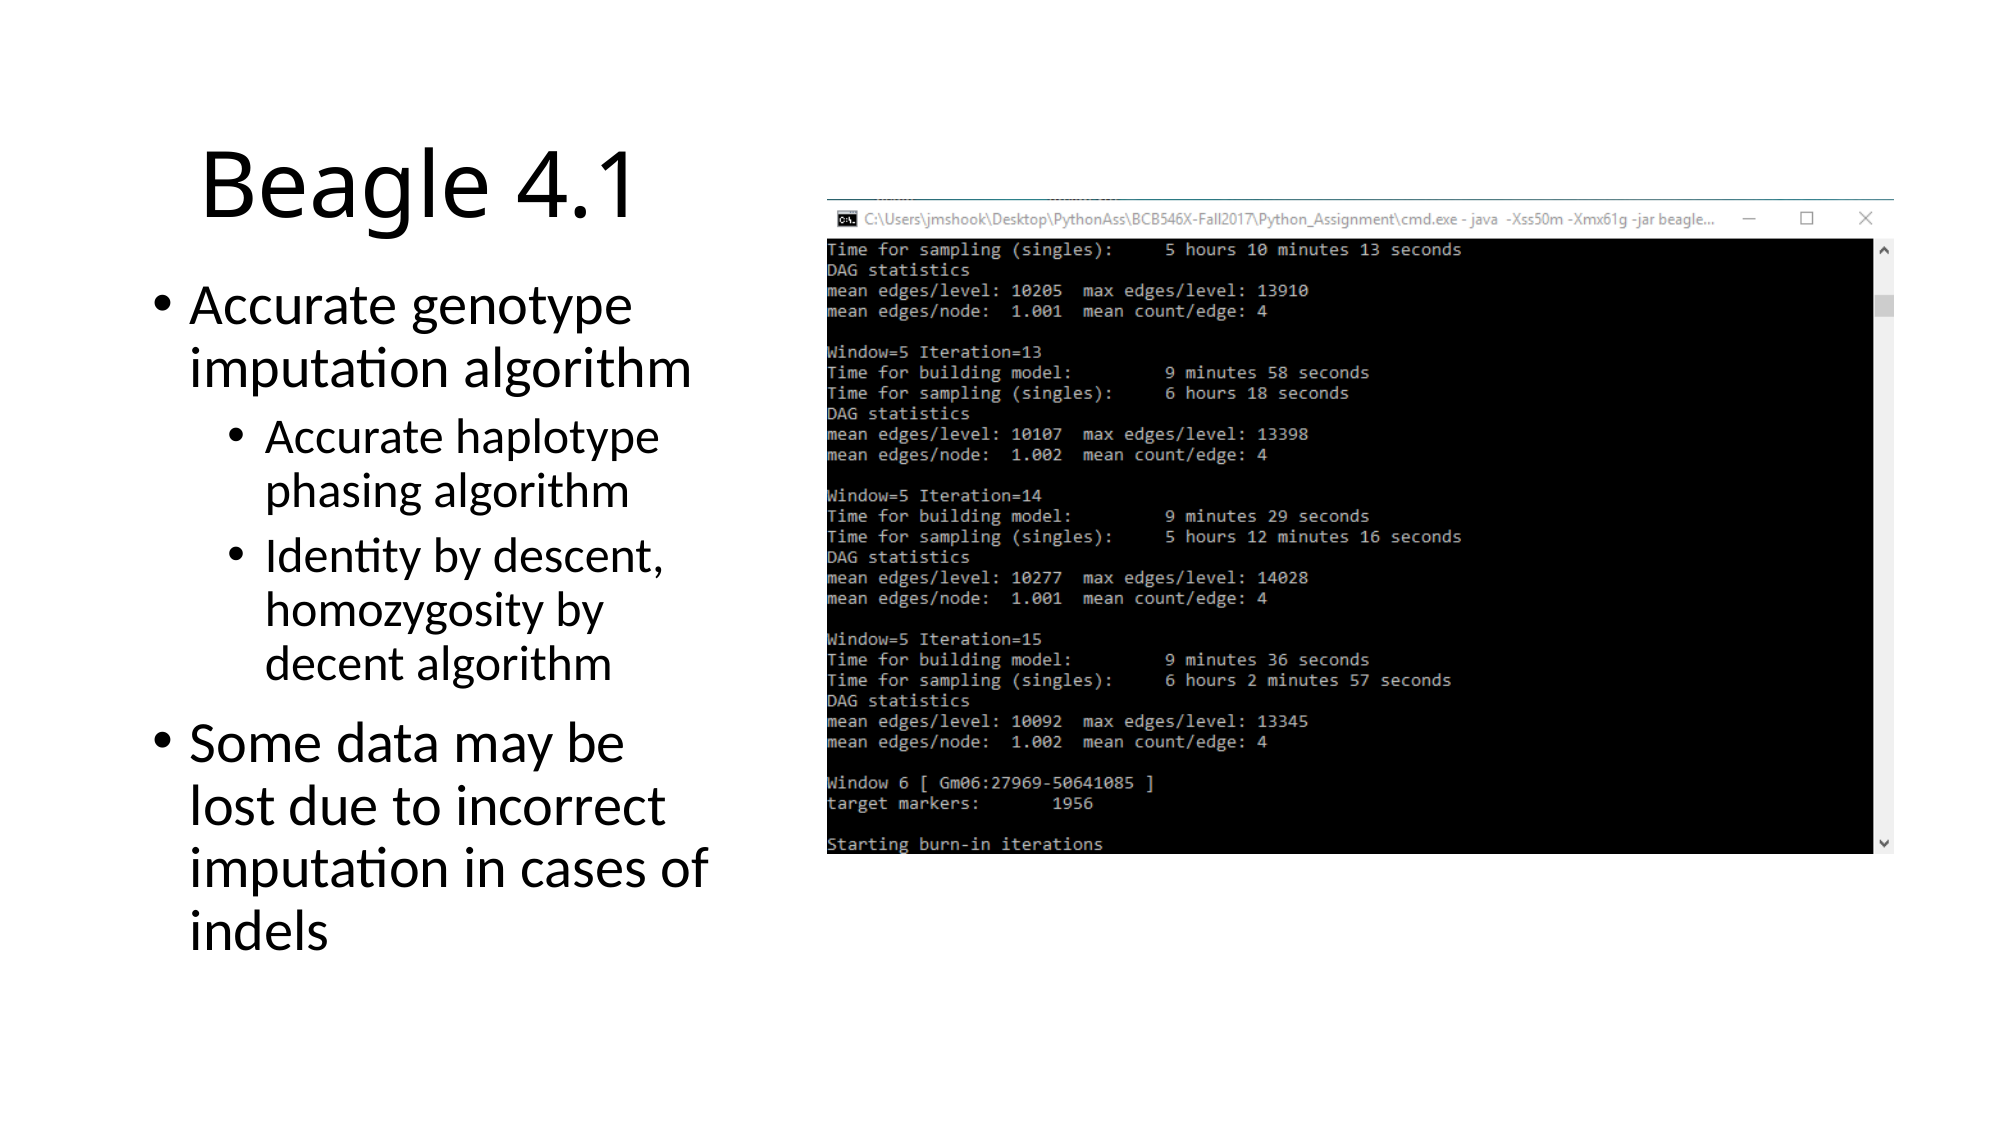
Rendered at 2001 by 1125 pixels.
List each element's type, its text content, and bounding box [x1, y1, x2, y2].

picture [827, 199, 1894, 854]
list Accurate genotype imputation algorithm Accurate haplotype phasing algorithm Identity by descent, homozygosity by decent algorithm Some data may be lost due to incorrect imputation in cases of indels [137, 266, 735, 981]
title Beagle 4.1 [183, 79, 690, 266]
